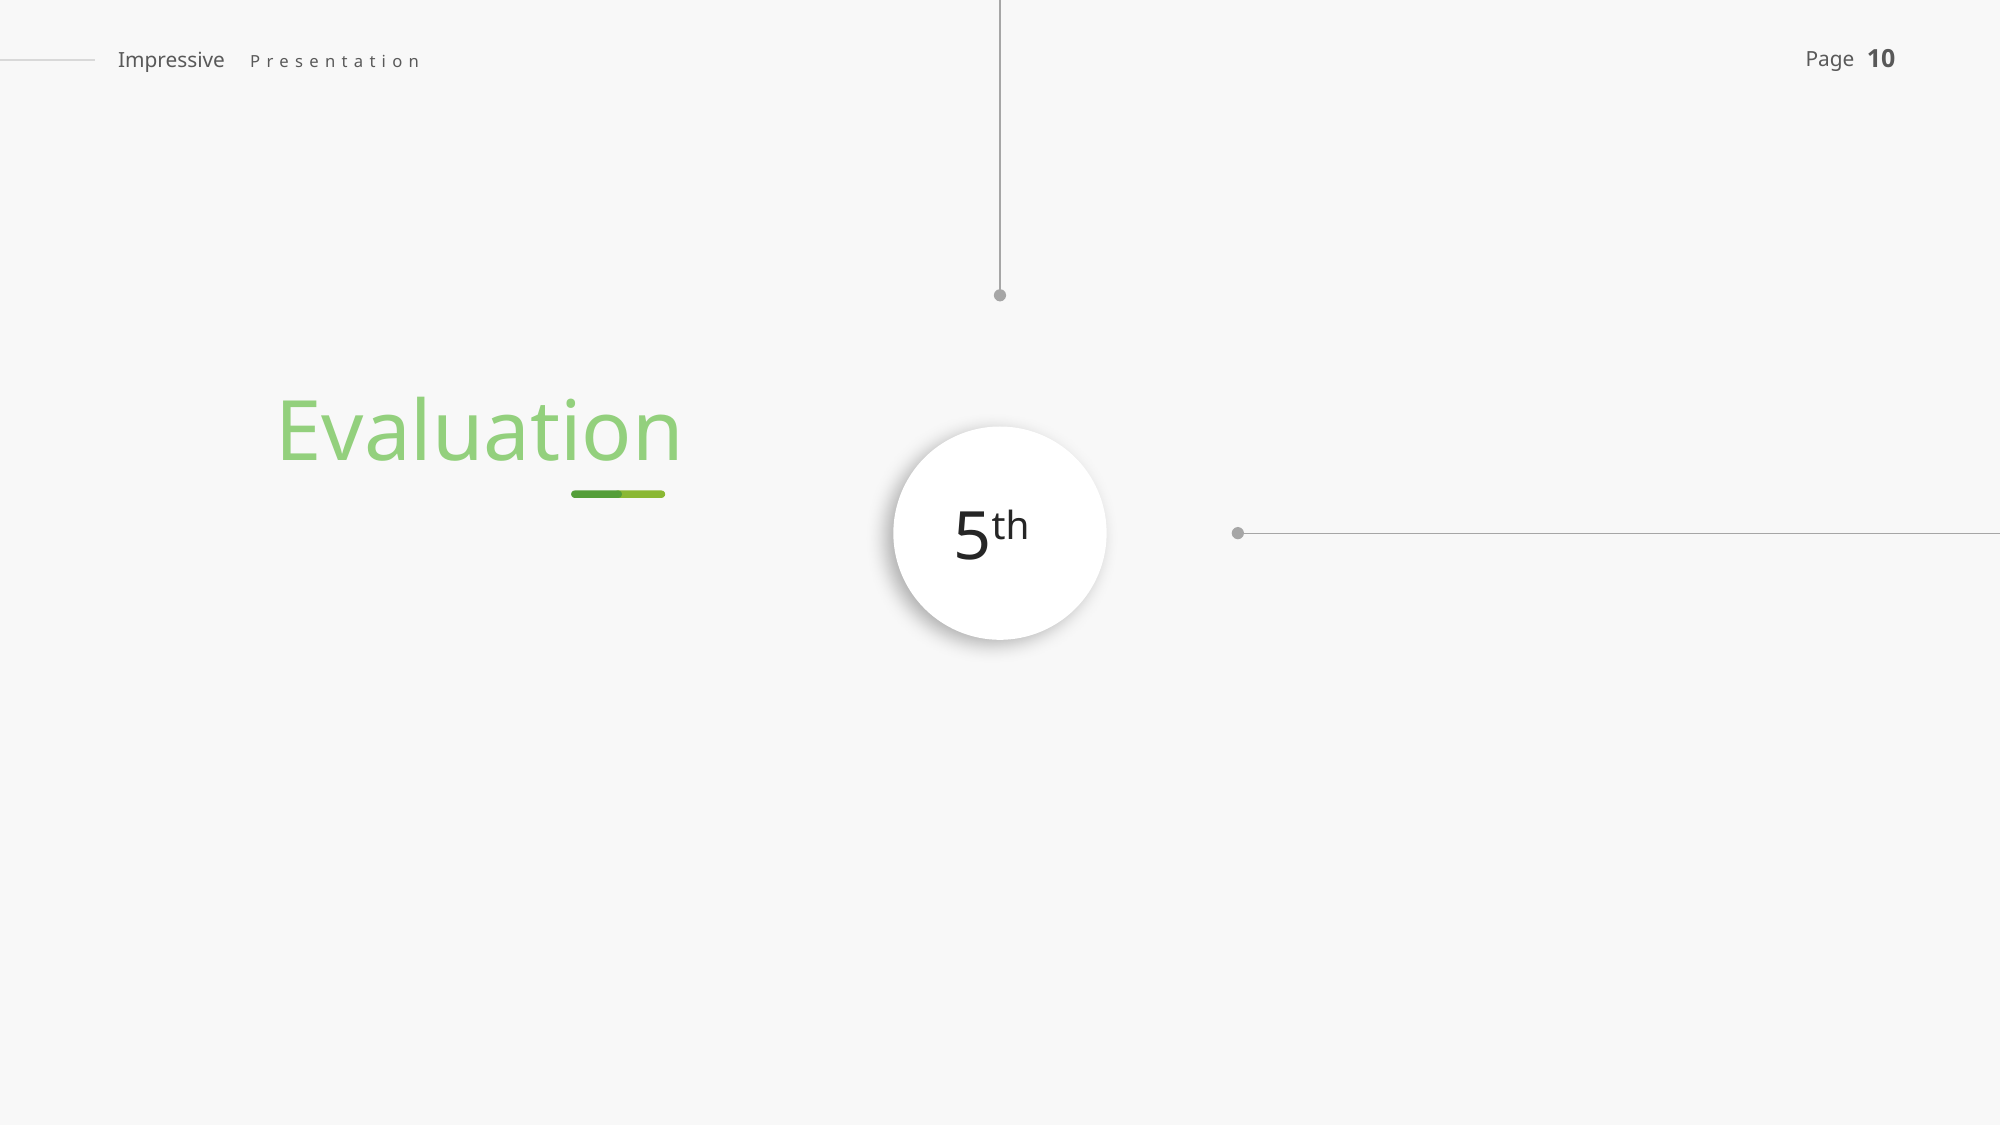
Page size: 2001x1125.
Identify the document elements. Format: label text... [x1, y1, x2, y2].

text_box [571, 490, 666, 498]
text_box 5th [892, 425, 1108, 641]
text_box Evaluation [260, 370, 699, 485]
